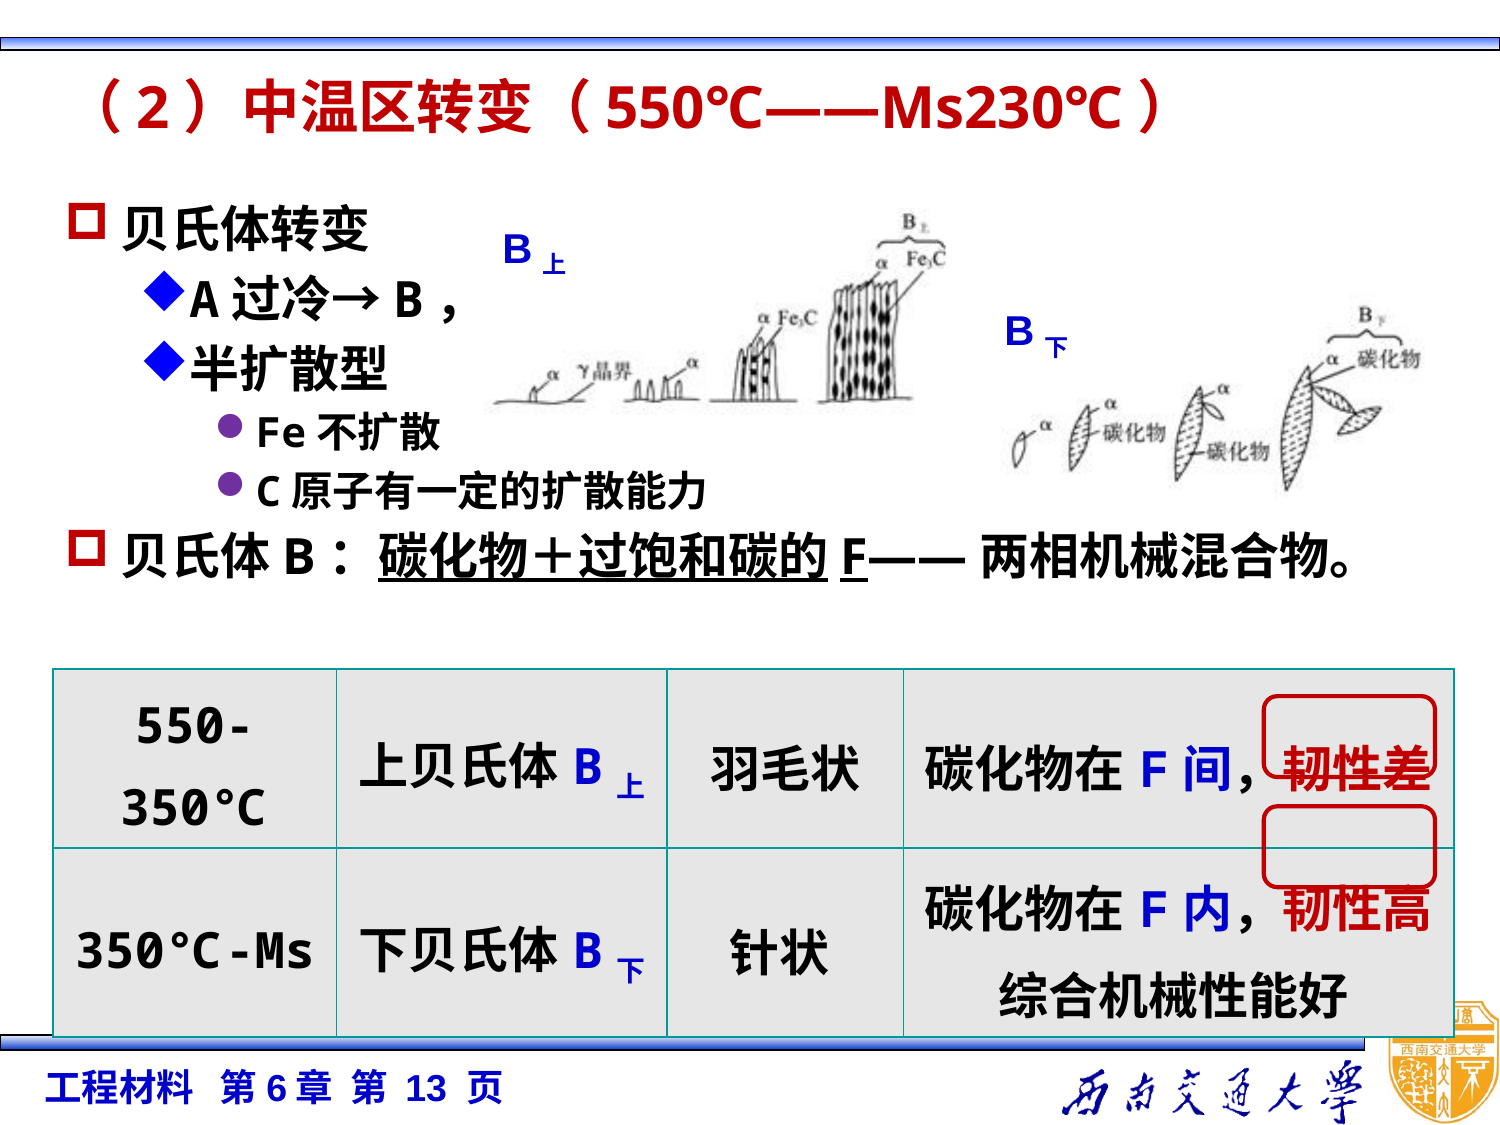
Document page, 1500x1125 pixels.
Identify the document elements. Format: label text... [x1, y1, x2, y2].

table_cell 针状 [668, 849, 903, 1036]
text_box [1261, 804, 1438, 890]
picture [1387, 999, 1500, 1125]
picture [483, 207, 962, 415]
table_cell 350℃-Ms [54, 849, 336, 1036]
table_cell 下贝氏体B下 [337, 849, 666, 1036]
title （2）中温区转变（550℃——Ms230℃） [49, 62, 1451, 185]
table_header 上贝氏体B上 [337, 670, 666, 847]
table_header 550-350℃ [54, 670, 336, 847]
picture [985, 292, 1440, 500]
table_cell 碳化物在F内，韧性高 综合机械性能好 [904, 849, 1453, 1036]
table_header 碳化物在F间，韧性差 [904, 670, 1453, 847]
text_box [1261, 694, 1438, 780]
table_header 羽毛状 [668, 670, 903, 847]
list 贝氏体转变 A过冷→B， 半扩散型 Fe不扩散 C原子有一定的扩散能力 贝氏体B：碳化物＋过饱和碳的F——两相机械混合物。 [49, 190, 1451, 699]
picture [1062, 1059, 1363, 1125]
